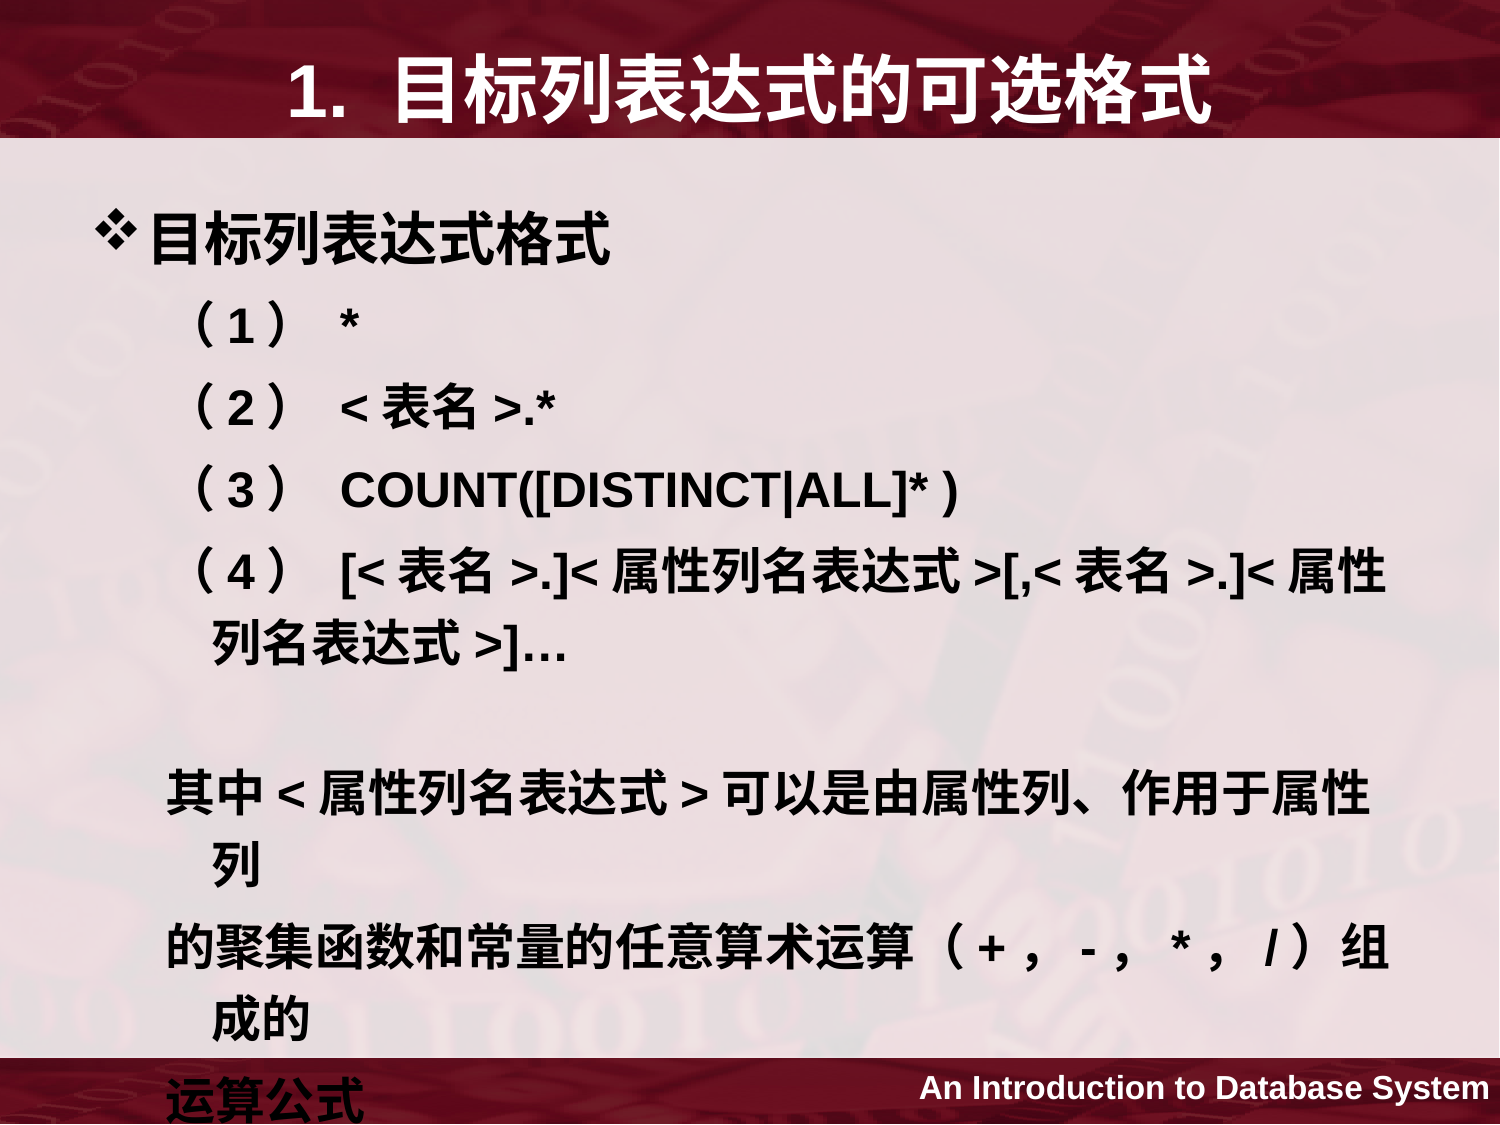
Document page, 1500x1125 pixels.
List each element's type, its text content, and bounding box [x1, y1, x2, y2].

list 目标列表达式格式 （1） * （2） <表名>.* （3） COUNT([DISTINCT|ALL]* ) （4） [<表名>.]<属性列名表达式>[,<表名>.]<属性列名表达式>]… 其中<属性列名表达式>可以是由属性列、作用于属性列 的聚集函数和常量的任意算术运算（+，-，*，/）组成的 运算公式 [74, 179, 1426, 1060]
picture [0, 0, 1500, 1124]
title 1. 目标列表达式的可选格式 [74, 0, 1426, 179]
